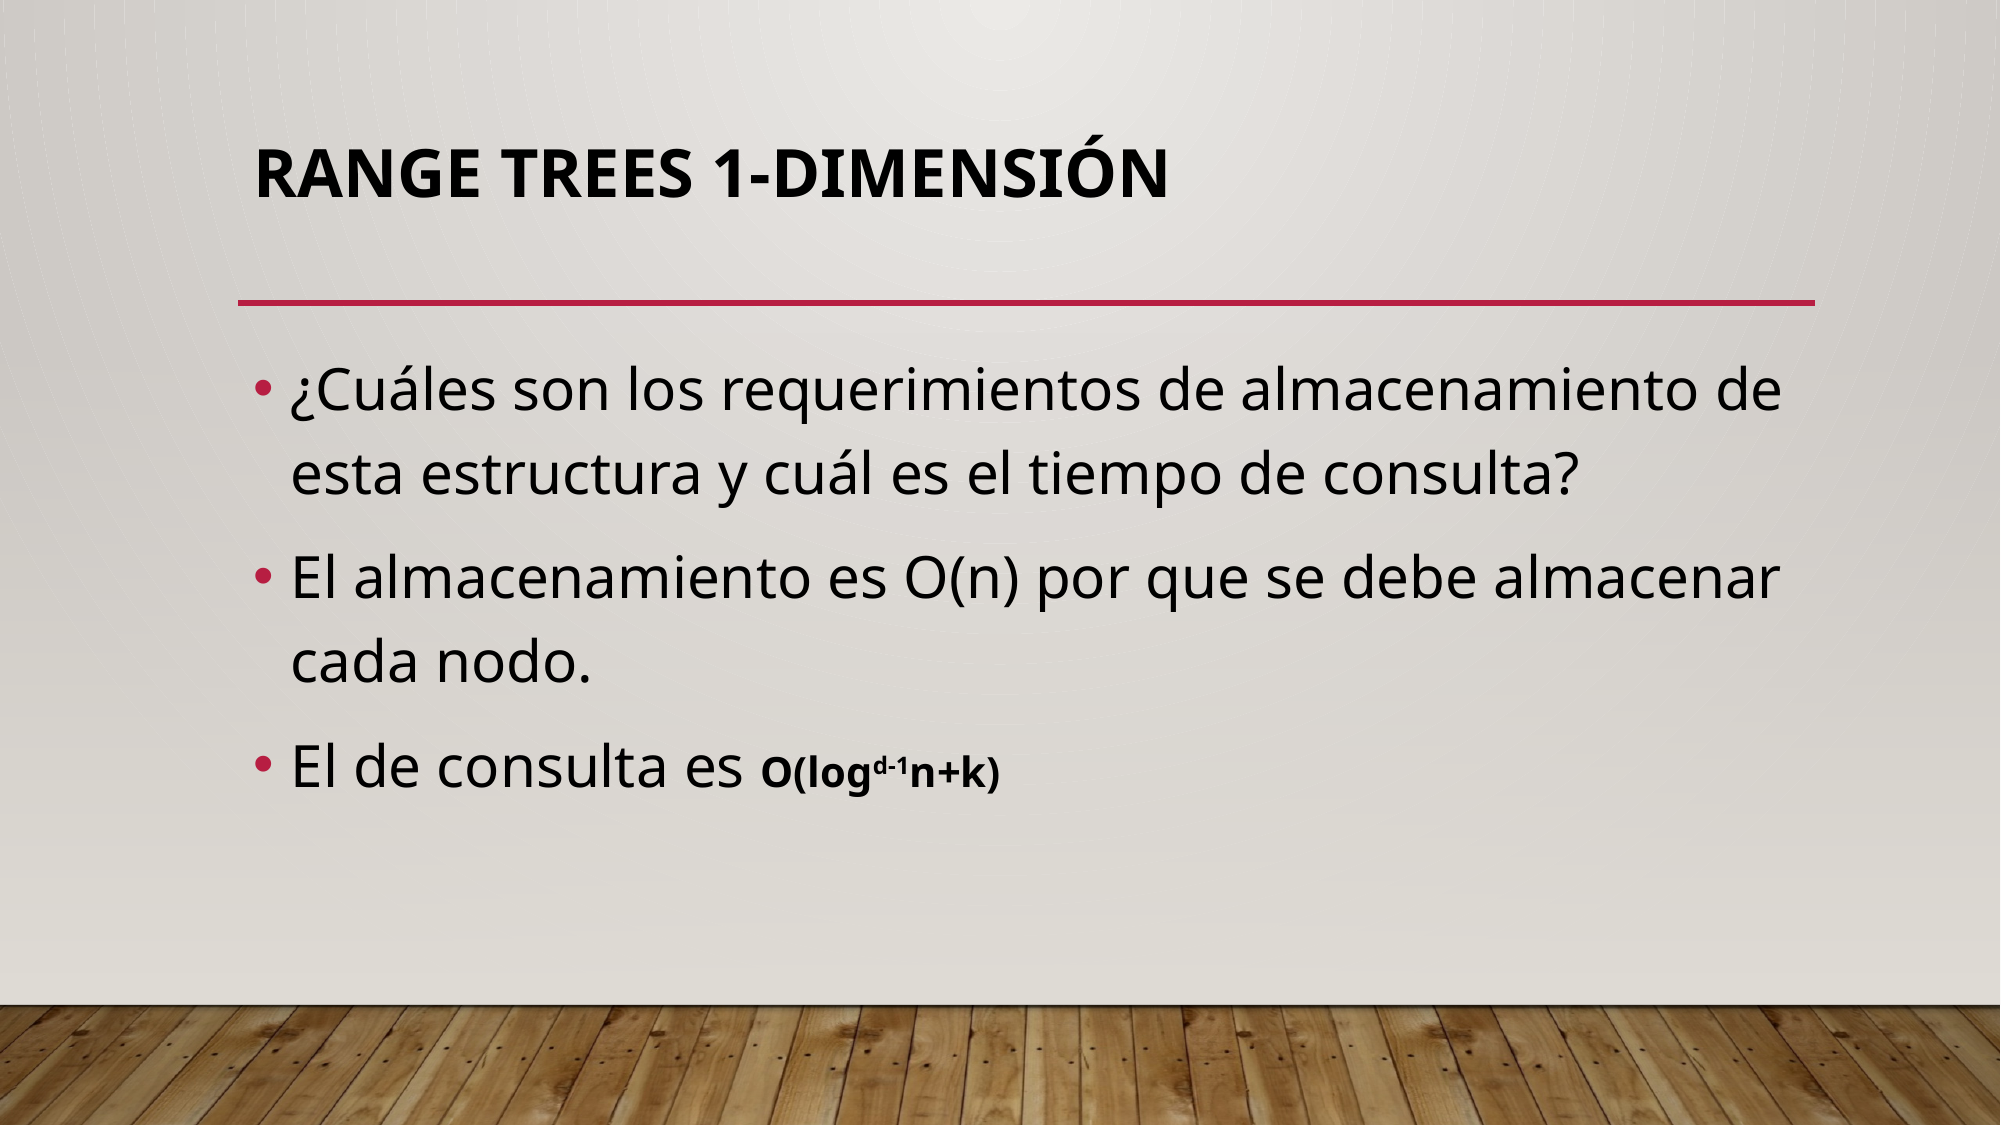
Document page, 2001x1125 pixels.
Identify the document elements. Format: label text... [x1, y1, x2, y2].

title Range Trees 1-Dimensión [238, 131, 1814, 305]
list ¿Cuáles son los requerimientos de almacenamiento de esta estructura y cuál es el tiempo de consulta? El almacenamiento es O(n) por que se debe almacenar cada nodo. El de consulta es O(logd-1n+k) [238, 330, 1814, 897]
picture [0, 1005, 2000, 1125]
